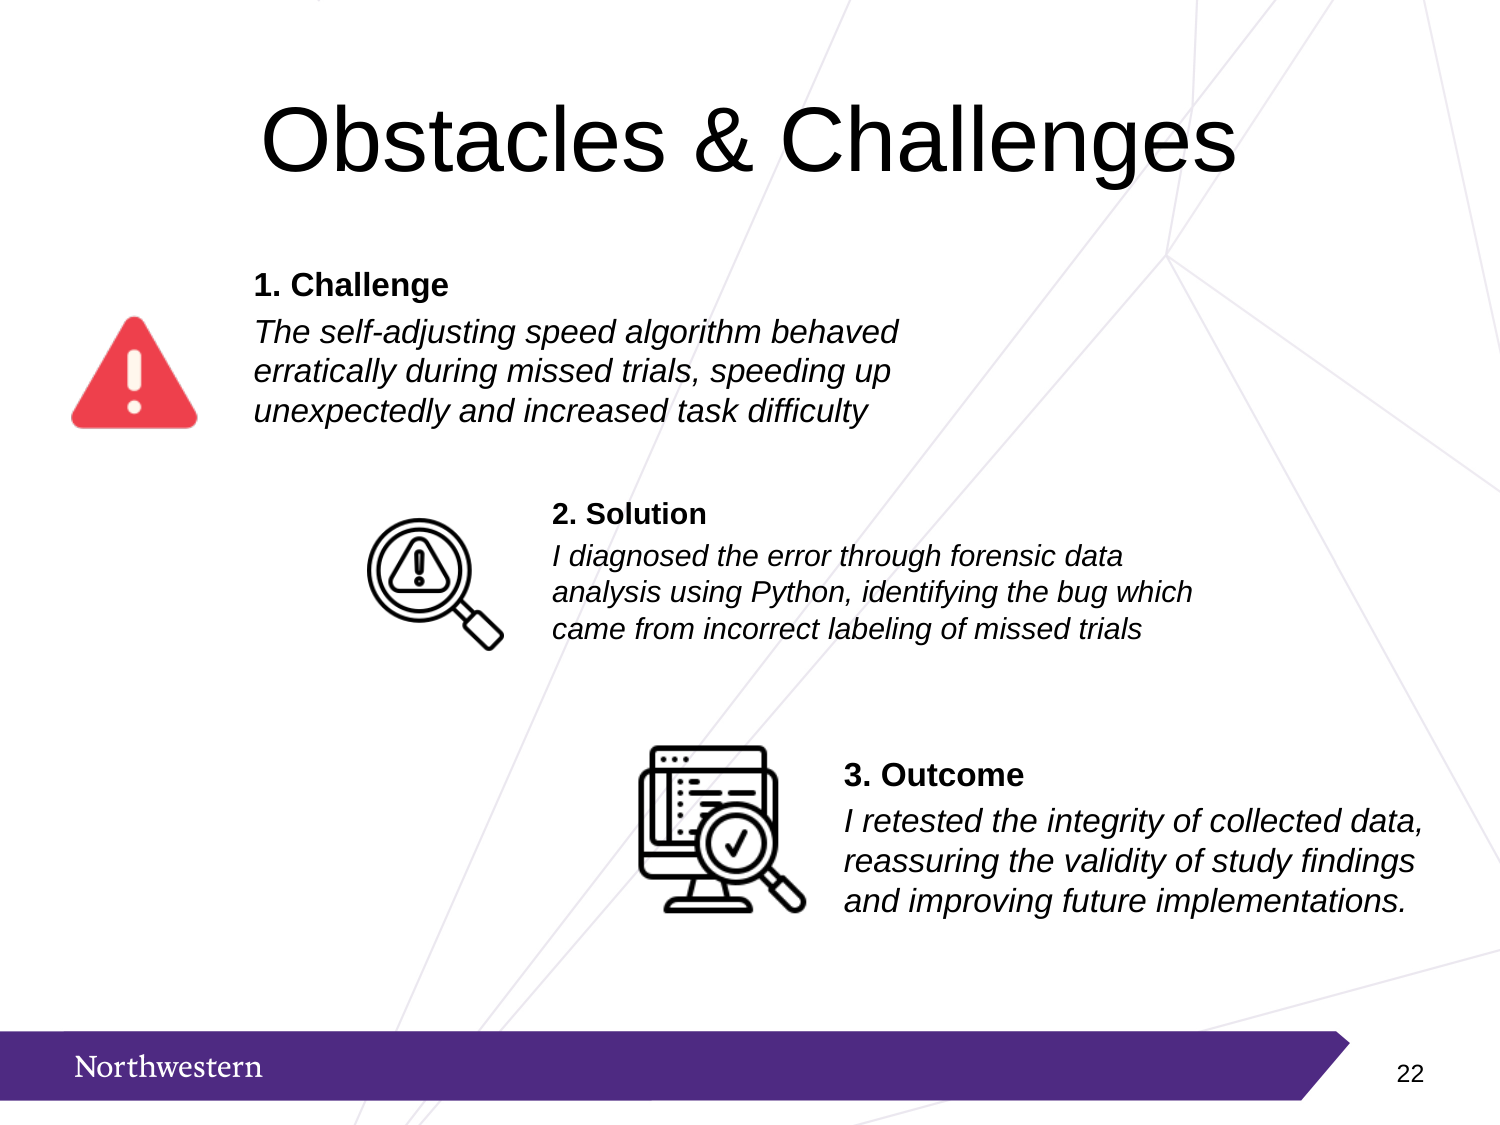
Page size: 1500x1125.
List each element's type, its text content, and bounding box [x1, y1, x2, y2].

text_box 2. Solution I diagnosed the error through forensic data analysis using Python, identifying the bug which came from incorrect labeling of missed trials [537, 486, 1232, 675]
slide_number 21 [1089, 1042, 1440, 1103]
picture [0, 0, 1500, 1125]
text_box 1. Challenge The self-adjusting speed algorithm behaved erratically during missed trials, speeding up unexpectedly and increased task difficulty [238, 255, 934, 475]
title Obstacles & Challenges [75, 40, 1425, 229]
text_box 3. Outcome I retested the integrity of collected data, reassuring the validity of study findings and improving future implementations. [829, 745, 1490, 933]
